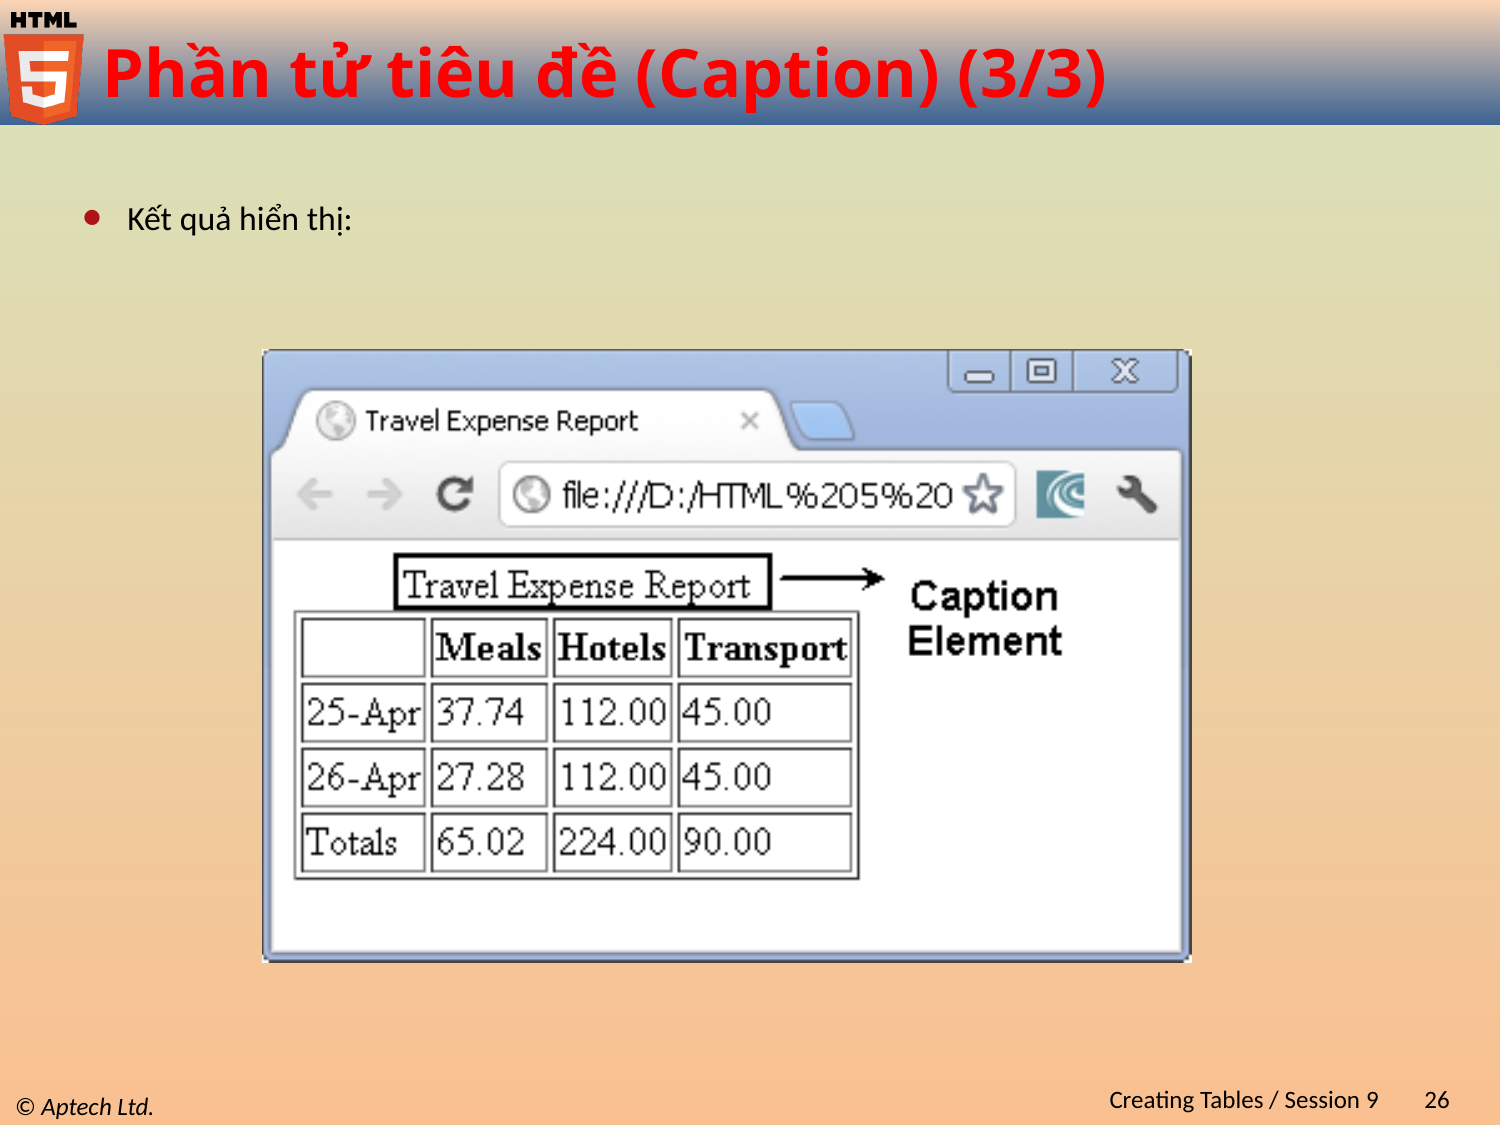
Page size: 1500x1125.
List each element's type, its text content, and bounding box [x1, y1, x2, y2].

text_box Kết quả hiển thị: [37, 137, 1425, 313]
picture [0, 12, 100, 125]
slide_number 26 [1400, 1084, 1465, 1113]
footer Creating Tables / Session 9 [412, 1084, 1400, 1113]
picture [262, 349, 1192, 963]
title Phần tử tiêu đề (Caption) (3/3) [87, 37, 1338, 106]
